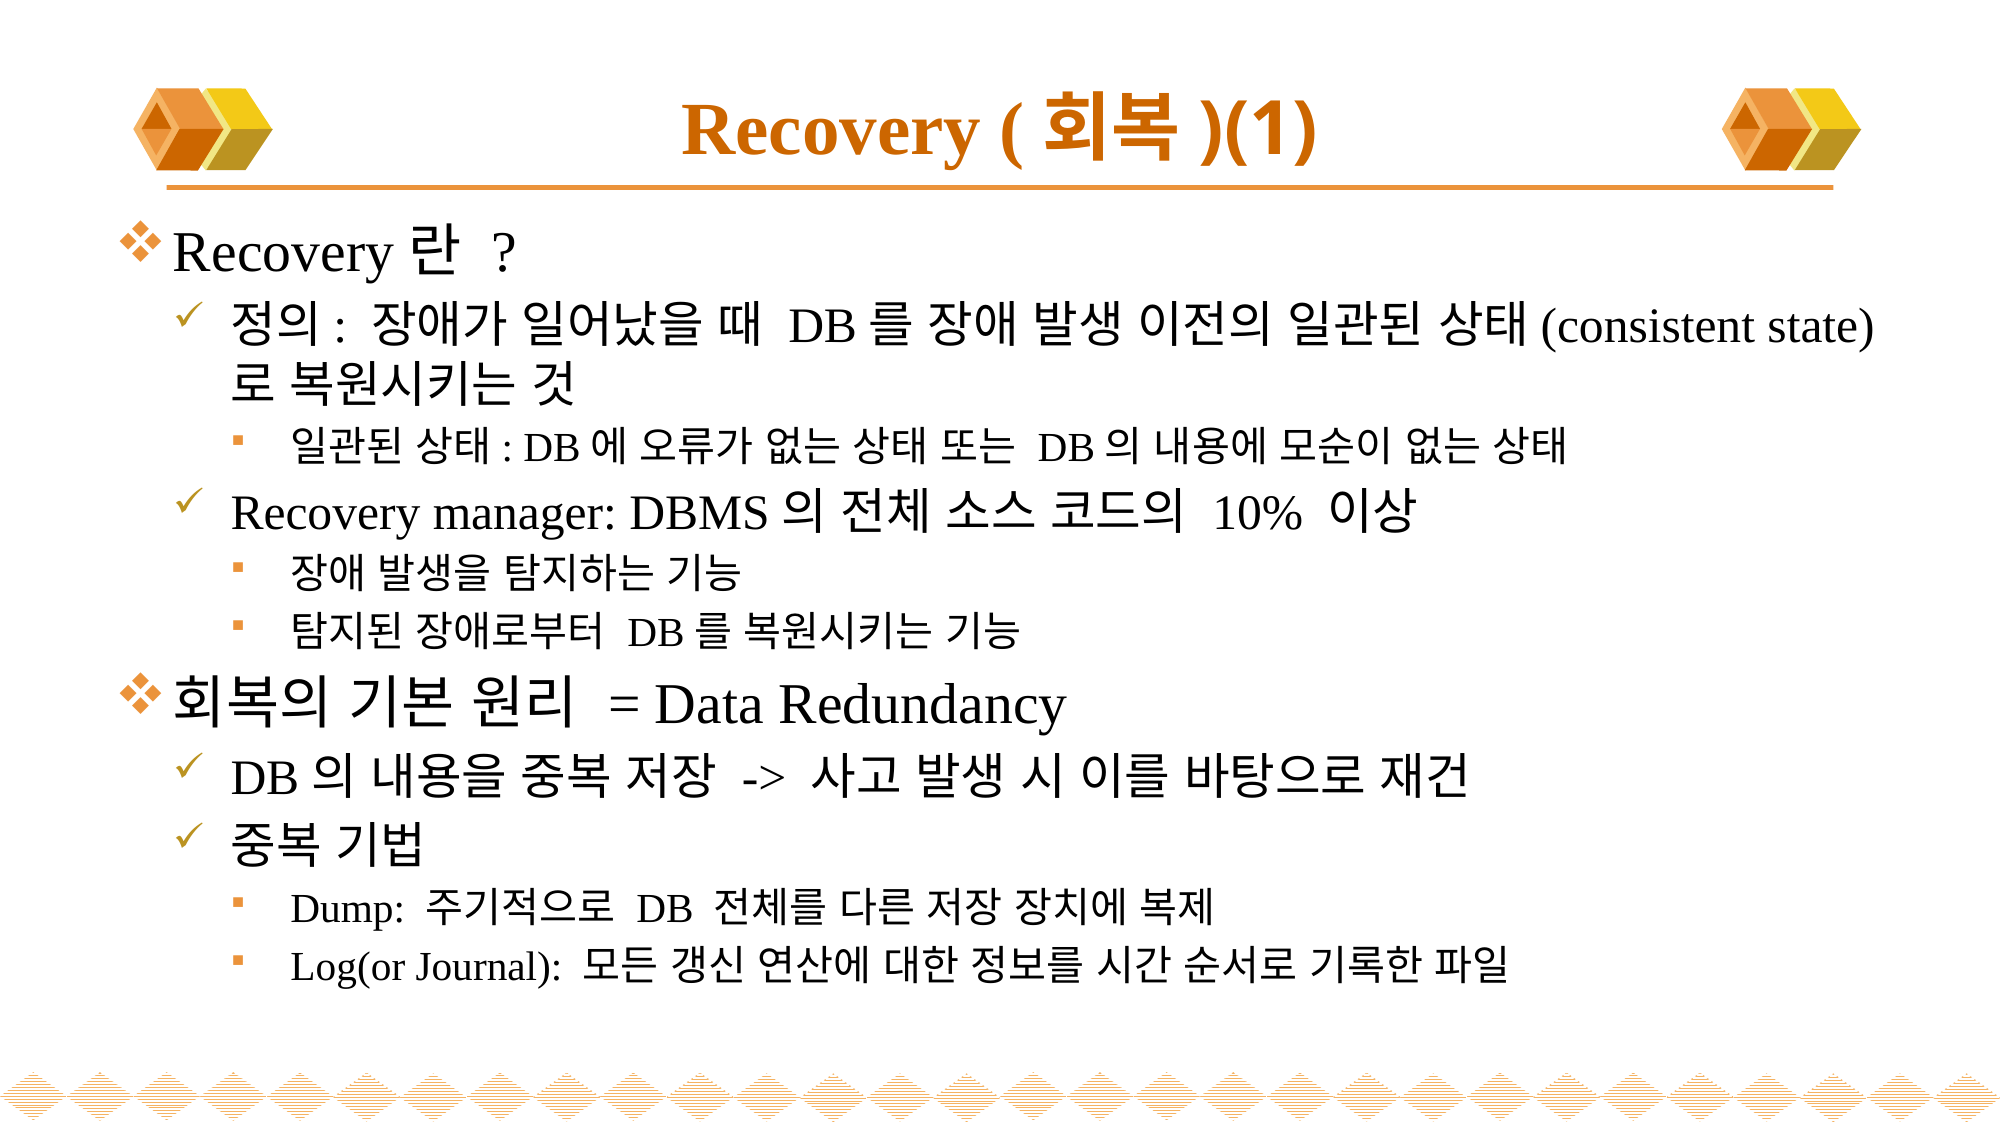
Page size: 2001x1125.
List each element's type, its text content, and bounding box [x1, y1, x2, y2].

title Recovery (회복)(1) [99, 67, 1900, 182]
list Recovery란 ? 정의: 장애가 일어났을 때 DB를 장애 발생 이전의 일관된 상태(consistent state)로 복원시키는 것 일관된 상태: DB에 오류가 없는 상태 또는 DB의 내용에 모순이 없는 상태 Recovery manager: DBMS의 전체 소스 코드의 10% 이상 장애 발생을 탐지하는 기능 탐지된 장애로부터 DB를 복원시키는 기능 회복의 기본 원리 = Data Redundancy DB의 내용을 중복 저장 -> 사고 발생 시 이를 바탕으로 재건 중복 기법 Dump: 주기적으로 DB 전체를 다른 저장 장치에 복제 Log(or Journal): 모든 갱신 연산에 대한 정보를 시간 순서로 기록한 파일 [99, 202, 1900, 1004]
